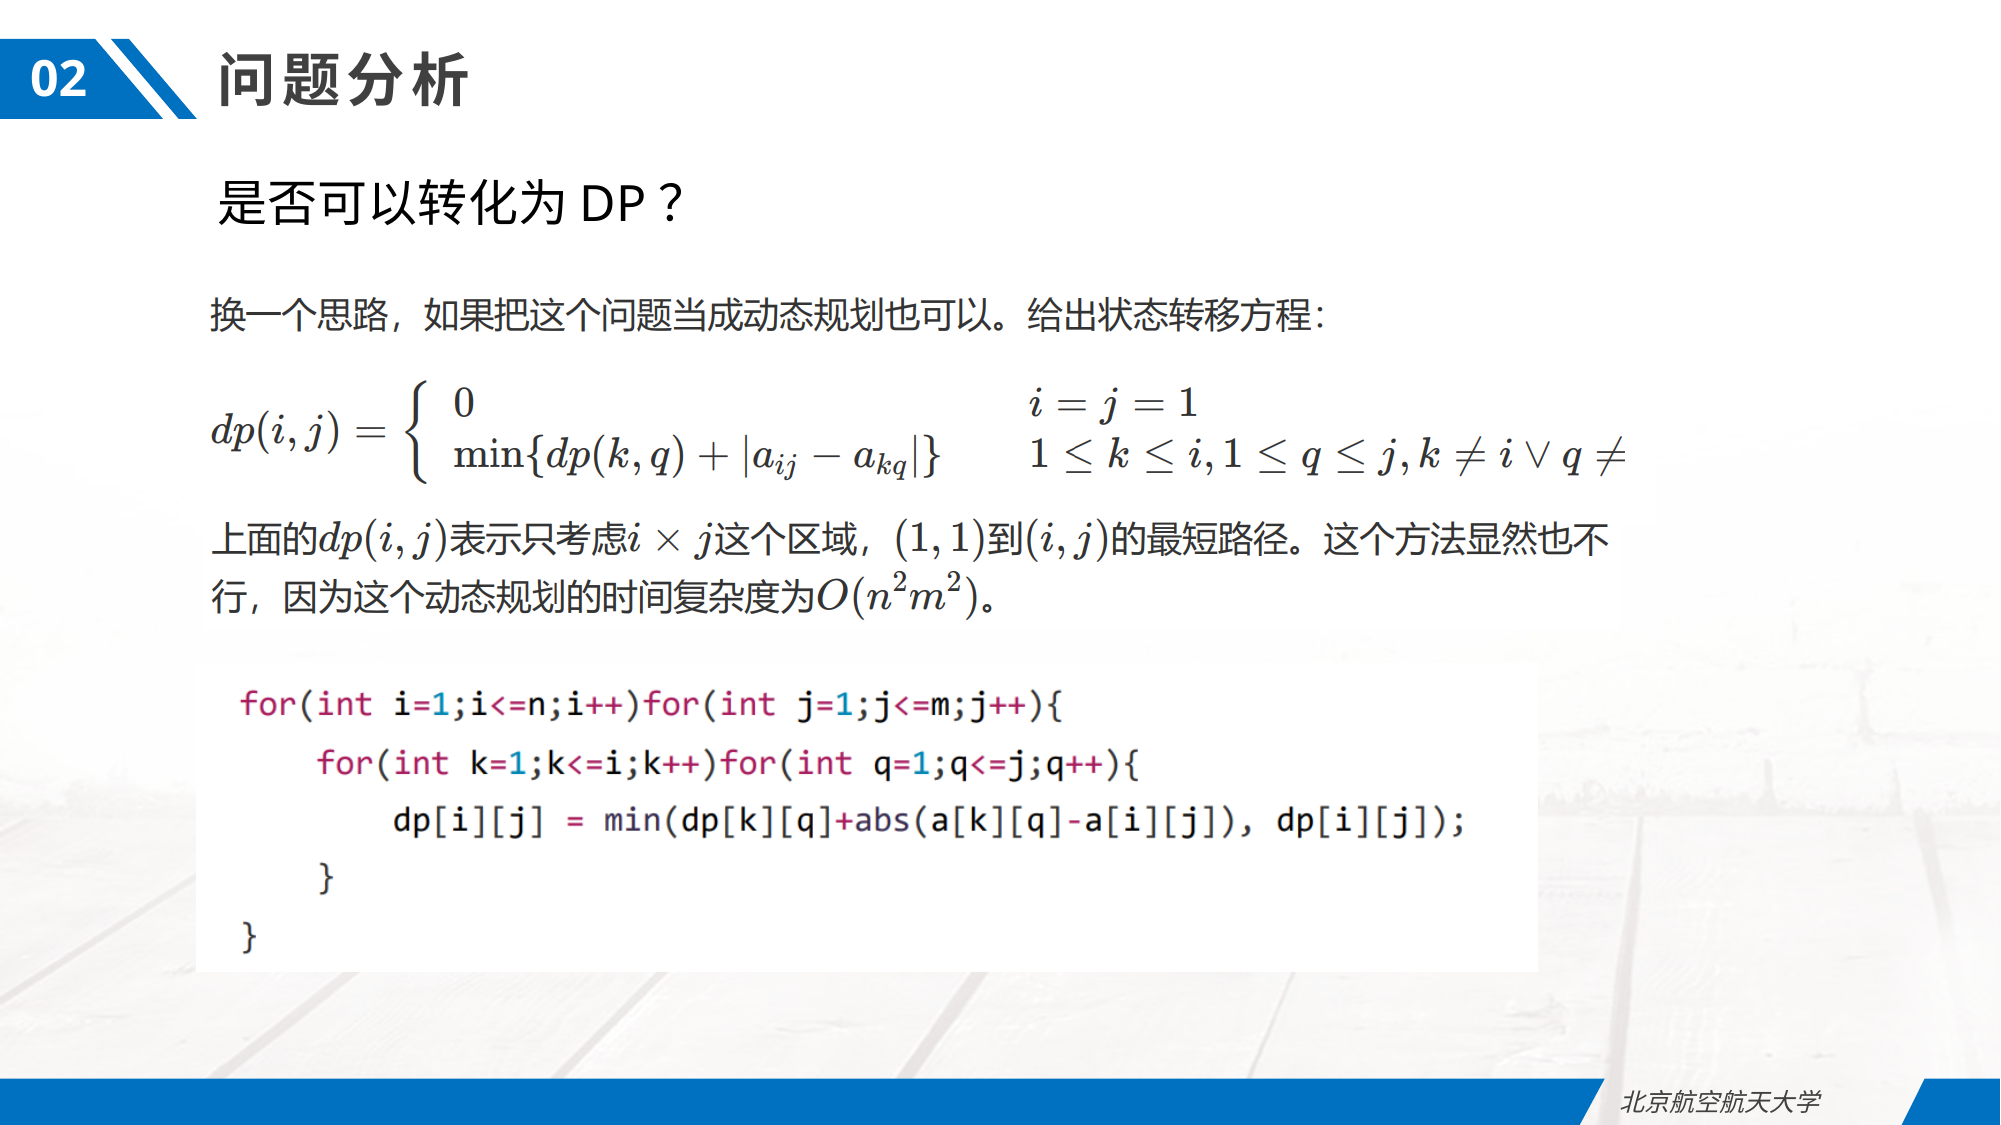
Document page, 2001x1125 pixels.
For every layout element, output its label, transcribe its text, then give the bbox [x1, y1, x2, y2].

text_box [0, 1078, 2000, 1125]
picture [0, 0, 2001, 1125]
text_box 问题分析 [203, 36, 498, 121]
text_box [0, 38, 197, 119]
text_box 是否可以转化为DP？ [203, 163, 751, 239]
